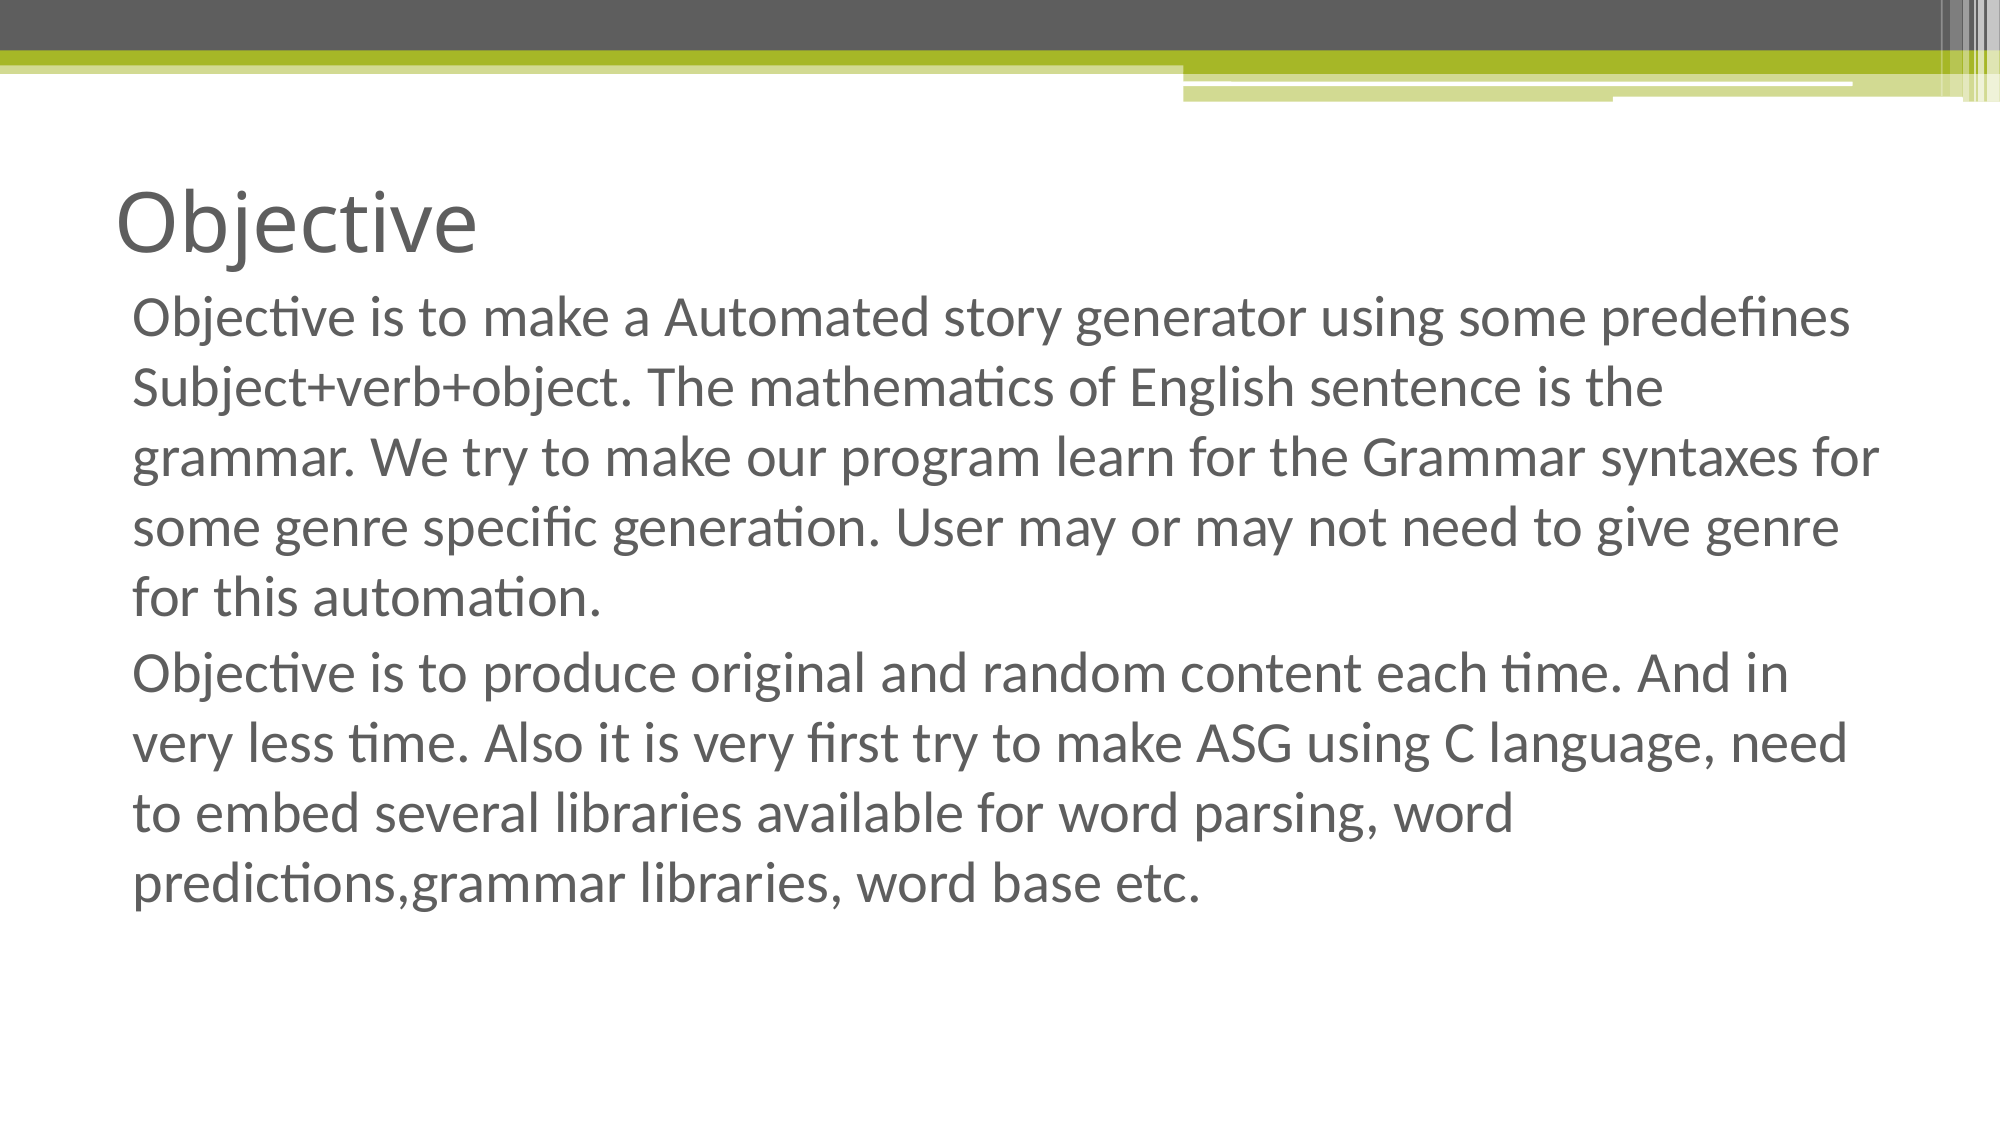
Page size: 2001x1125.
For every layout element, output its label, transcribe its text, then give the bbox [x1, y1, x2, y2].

list Objective is to make a Automated story generator using some predefines Subject+verb+object. The mathematics of English sentence is the grammar. We try to make our program learn for the Grammar syntaxes for some genre specific generation. User may or may not need to give genre for this automation. Objective is to produce original and random content each time. And in very less time. Also it is very first try to make ASG using C language, need to embed several libraries available for word parsing, word predictions,grammar libraries, word base etc. [99, 307, 1900, 980]
title Objective [99, 131, 1900, 307]
